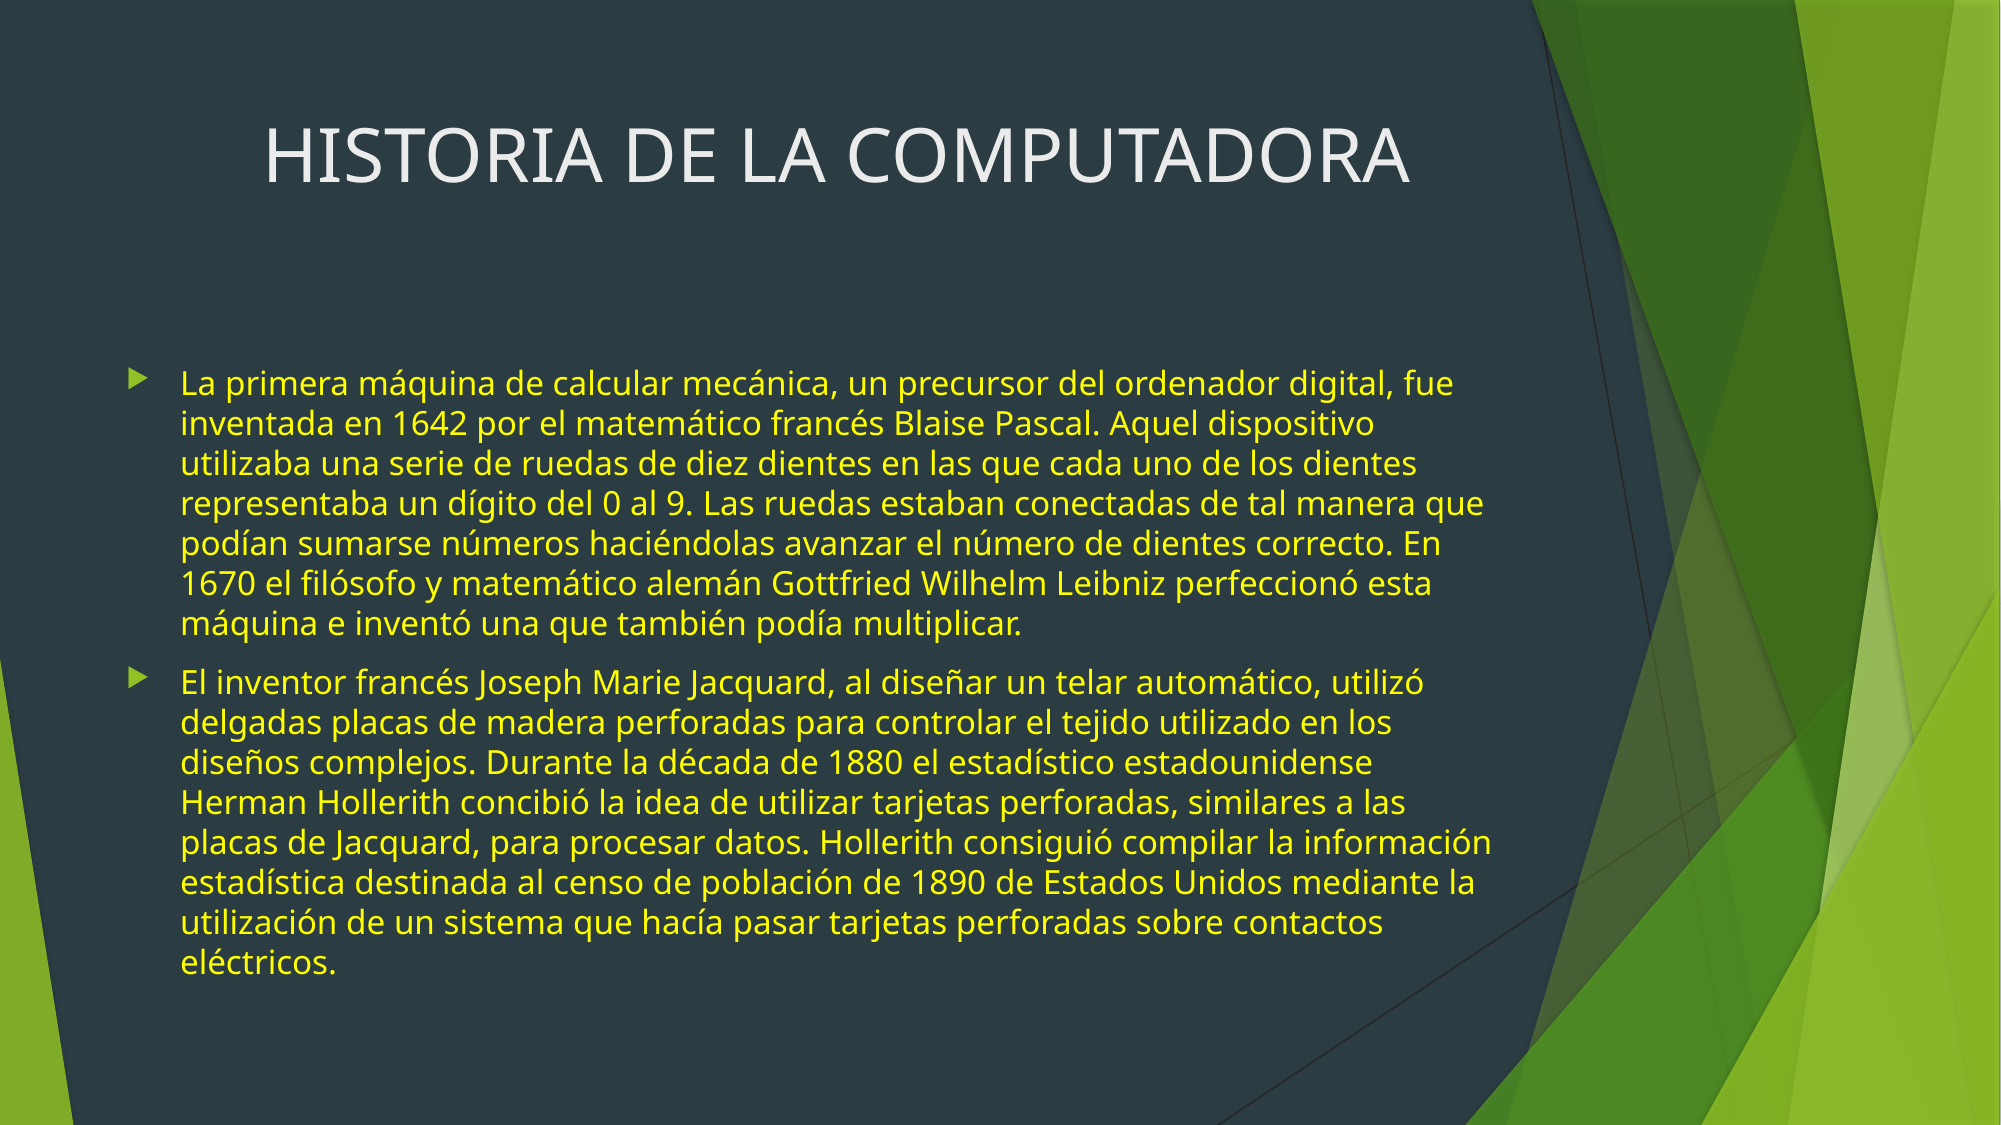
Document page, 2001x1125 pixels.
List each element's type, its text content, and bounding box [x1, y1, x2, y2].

title HISTORIA DE LA COMPUTADORA [111, 99, 1522, 317]
list La primera máquina de calcular mecánica, un precursor del ordenador digital, fue inventada en 1642 por el matemático francés Blaise Pascal. Aquel dispositivo utilizaba una serie de ruedas de diez dientes en las que cada uno de los dientes representaba un dígito del 0 al 9. Las ruedas estaban conectadas de tal manera que podían sumarse números haciéndolas avanzar el número de dientes correcto. En 1670 el filósofo y matemático alemán Gottfried Wilhelm Leibniz perfeccionó esta máquina e inventó una que también podía multiplicar. El inventor francés Joseph Marie Jacquard, al diseñar un telar automático, utilizó delgadas placas de madera perforadas para controlar el tejido utilizado en los diseños complejos. Durante la década de 1880 el estadístico estadounidense Herman Hollerith concibió la idea de utilizar tarjetas perforadas, similares a las placas de Jacquard, para procesar datos. Hollerith consiguió compilar la información estadística destinada al censo de población de 1890 de Estados Unidos mediante la utilización de un sistema que hacía pasar tarjetas perforadas sobre contactos eléctricos. [111, 354, 1522, 992]
